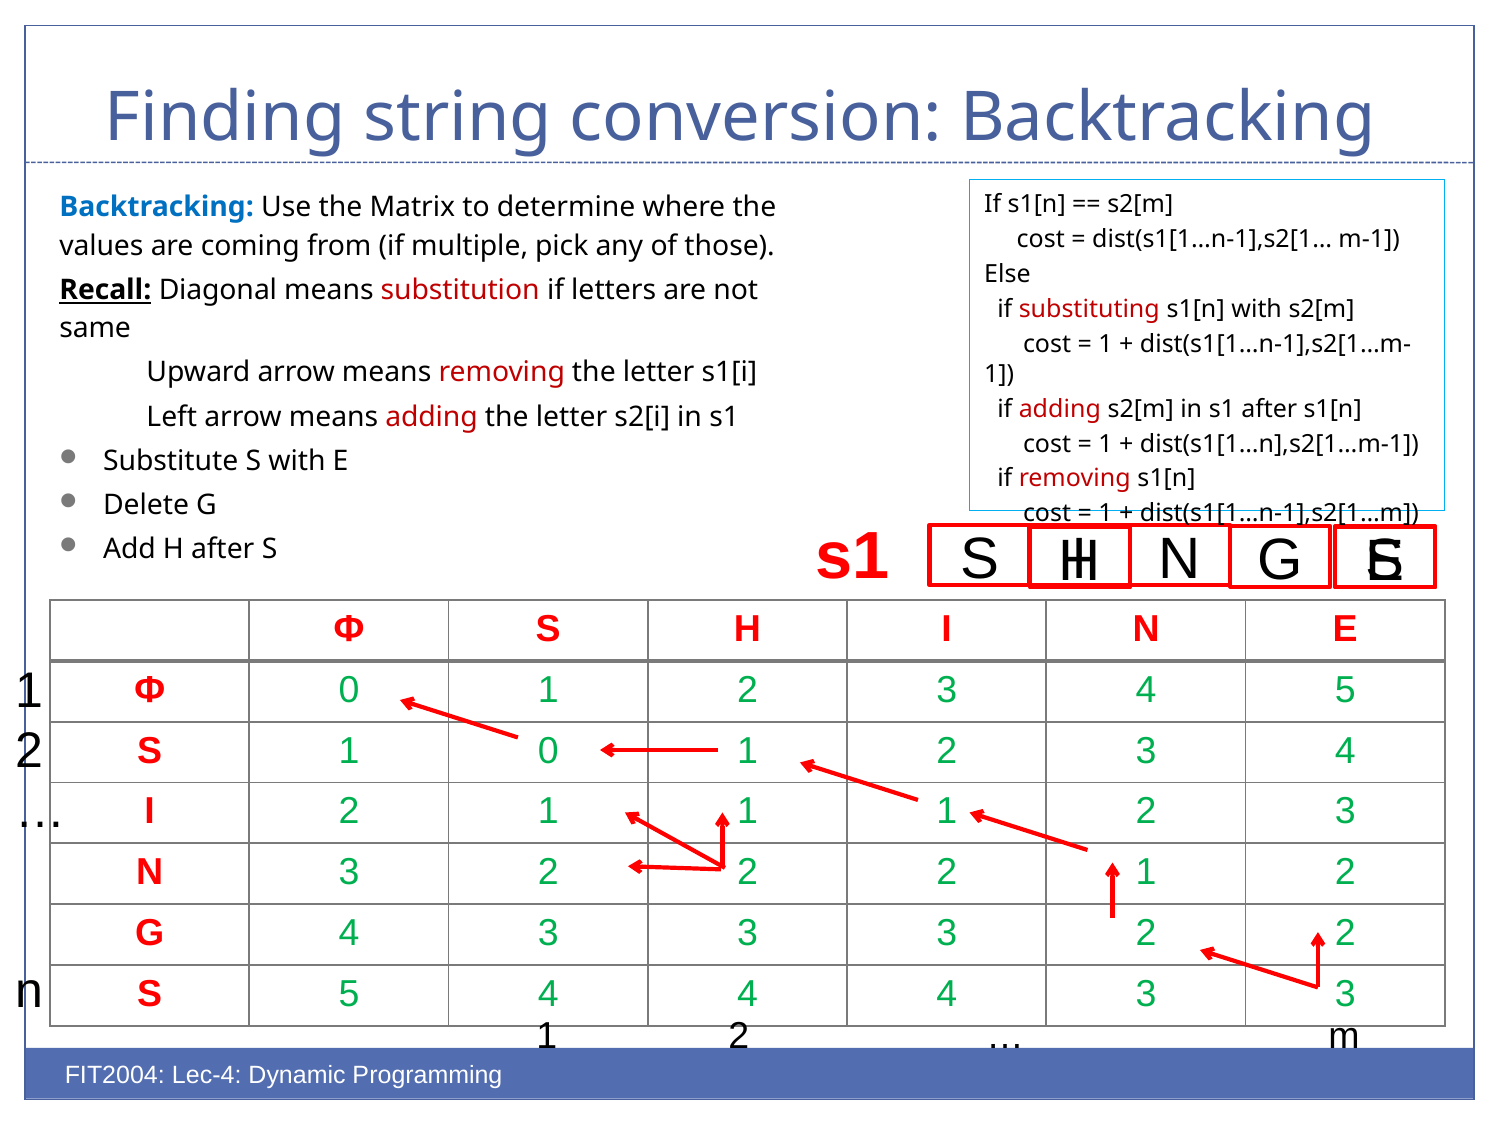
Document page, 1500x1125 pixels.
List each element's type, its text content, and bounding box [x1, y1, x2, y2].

table_cell 3 [1047, 723, 1245, 782]
table_cell 1 [848, 783, 1045, 842]
table_cell 1 [649, 783, 846, 842]
table_cell I [81, 783, 248, 842]
table_cell 2 [1047, 783, 1245, 842]
table_cell 2 [250, 783, 448, 842]
table_cell 3 [1246, 966, 1444, 1025]
table_cell S [81, 966, 248, 1025]
text_box S [929, 524, 1026, 586]
table_cell 1 [250, 723, 448, 782]
table_cell 2 [848, 723, 1045, 782]
table_cell N [81, 844, 248, 903]
text_box If s1[n] == s2[m] cost = dist(s1[1…n-1],s2[1… m-1]) Else if substituting s1[n] with s2[m] cost = 1 + dist(s1[1…n-1],s2[1…m-1]) if adding s2[m] in s1 after s1[n] cost = 1 + dist(s1[1…n],s2[1…m-1]) if removing s1[n] cost = 1 + dist(s1[1…n-1],s2[1…m]) [969, 179, 1445, 511]
table_cell 3 [250, 844, 448, 903]
text_box Backtracking: Use the Matrix to determine where the values are coming from (if multiple, pick any of those). Recall: Diagonal means substitution if letters are not same Upward arrow means removing the letter s1[i] Left arrow means adding the letter s2[i] in s1 Substitute S with E Delete G Add H after S [44, 178, 800, 588]
text_box 1 2 … m [521, 1003, 1418, 1063]
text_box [399, 699, 519, 738]
table_header E [1246, 601, 1444, 659]
table_cell 4 [1246, 723, 1444, 782]
table_header S [449, 601, 647, 659]
table_cell 1 [1047, 844, 1245, 903]
table_cell G [81, 905, 248, 964]
table_cell 1 [449, 783, 647, 842]
table_cell 0 [250, 663, 448, 721]
table_cell 2 [649, 663, 846, 721]
text_box G [1233, 525, 1331, 588]
table_cell 2 [1047, 905, 1245, 964]
table_cell 5 [1246, 663, 1444, 721]
text_box E [1334, 526, 1436, 588]
table_cell 3 [848, 905, 1045, 964]
table_cell 3 [848, 663, 1045, 721]
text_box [799, 762, 919, 801]
table_cell 4 [1047, 663, 1245, 721]
table_cell 3 [1246, 783, 1444, 842]
table_cell 4 [449, 966, 647, 1025]
table_header I [848, 601, 1045, 659]
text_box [969, 812, 1088, 851]
table_header Φ [250, 601, 448, 659]
table_cell 2 [1246, 844, 1444, 903]
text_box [1199, 949, 1312, 988]
table_cell Φ [81, 663, 248, 721]
table_header H [649, 601, 846, 659]
table_cell 1 [449, 663, 647, 721]
table_cell 2 [848, 844, 1045, 903]
table_cell 4 [848, 966, 1045, 1003]
table_cell 0 [449, 723, 647, 782]
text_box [624, 812, 726, 870]
footer FIT2004: Lec-4: Dynamic Programming [50, 1051, 800, 1112]
title Finding string conversion: Backtracking [49, 37, 1450, 162]
table_cell 2 [1246, 905, 1444, 964]
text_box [1029, 524, 1231, 586]
table_cell S [81, 723, 248, 782]
table_cell 4 [649, 966, 846, 1003]
table_cell 3 [649, 905, 846, 964]
table_cell 3 [449, 905, 647, 964]
table_header N [1047, 601, 1245, 659]
table_cell 4 [250, 905, 448, 964]
table_cell 2 [449, 844, 647, 903]
text_box 1 2 … n [0, 649, 81, 1025]
table_cell 2 [649, 844, 846, 903]
table_cell 1 [649, 723, 846, 782]
text_box s1 [800, 504, 905, 599]
table_header [51, 601, 248, 659]
table_cell 3 [1047, 966, 1245, 1003]
table_cell 5 [250, 966, 448, 1025]
